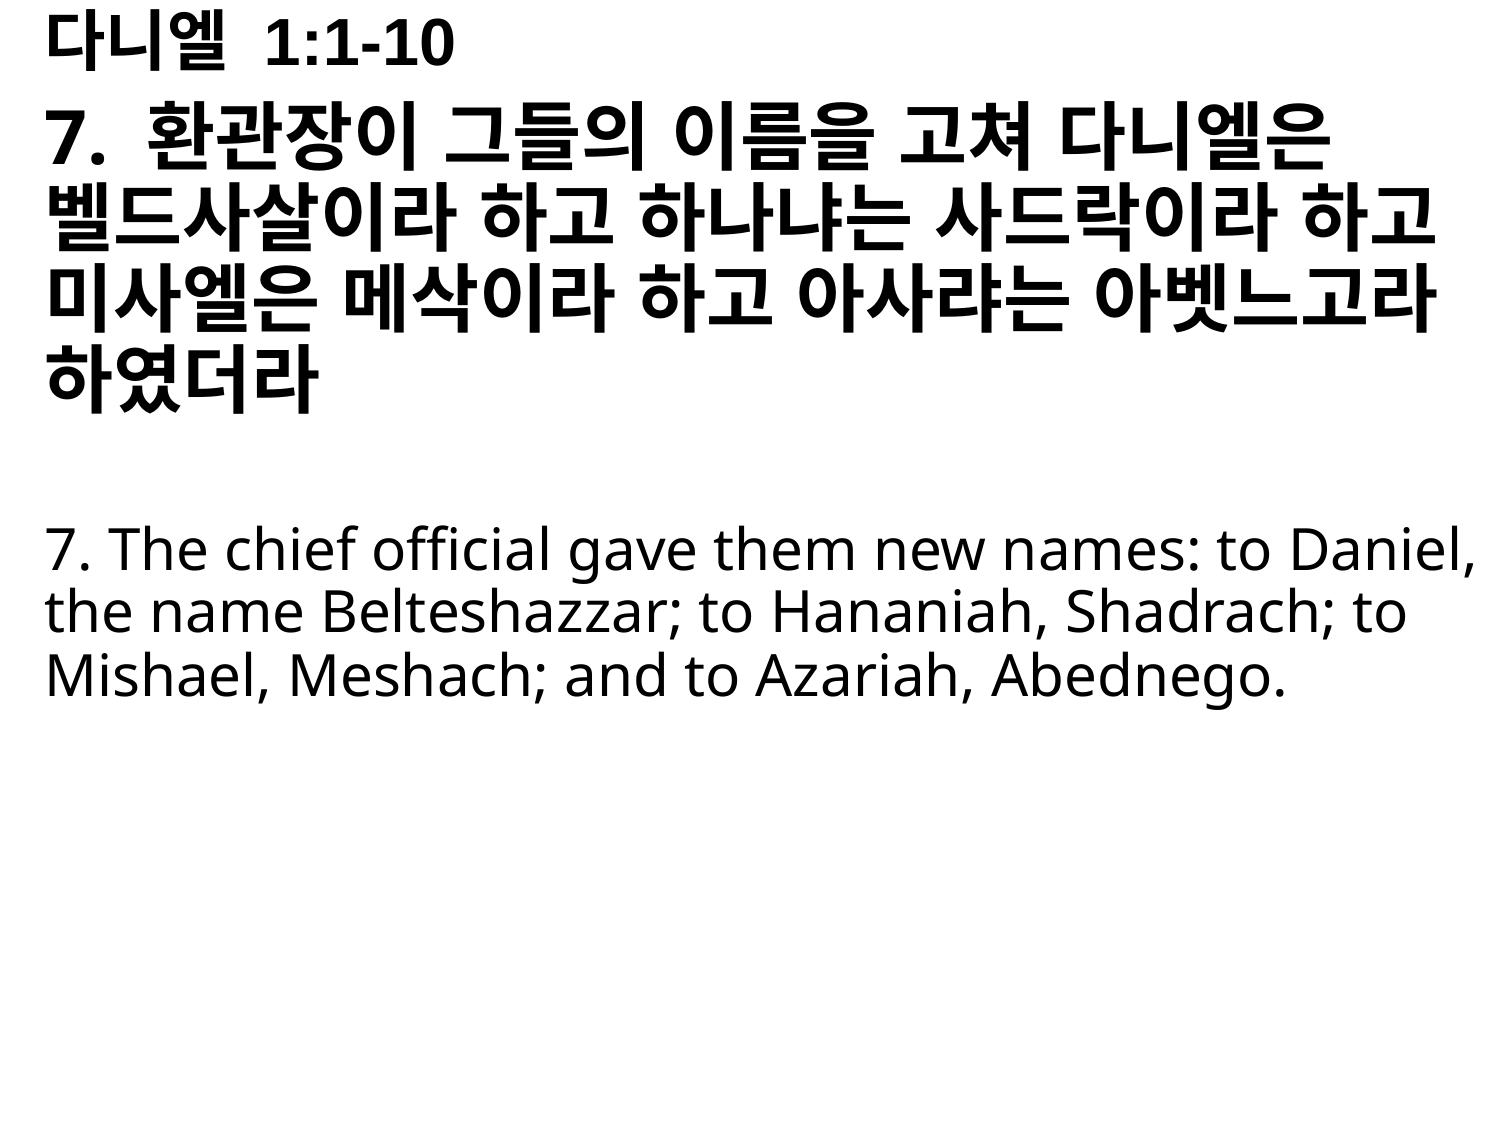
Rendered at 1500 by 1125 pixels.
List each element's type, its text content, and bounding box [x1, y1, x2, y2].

text_box 다니엘 1:1-10 7. 환관장이 그들의 이름을 고쳐 다니엘은 벨드사살이라 하고 하나냐는 사드락이라 하고 미사엘은 메삭이라 하고 아사랴는 아벳느고라 하였더라 7. The chief official gave them new names: to Daniel, the name Belteshazzar; to Hananiah, Shadrach; to Mishael, Meshach; and to Azariah, Abednego. [29, 0, 1495, 386]
